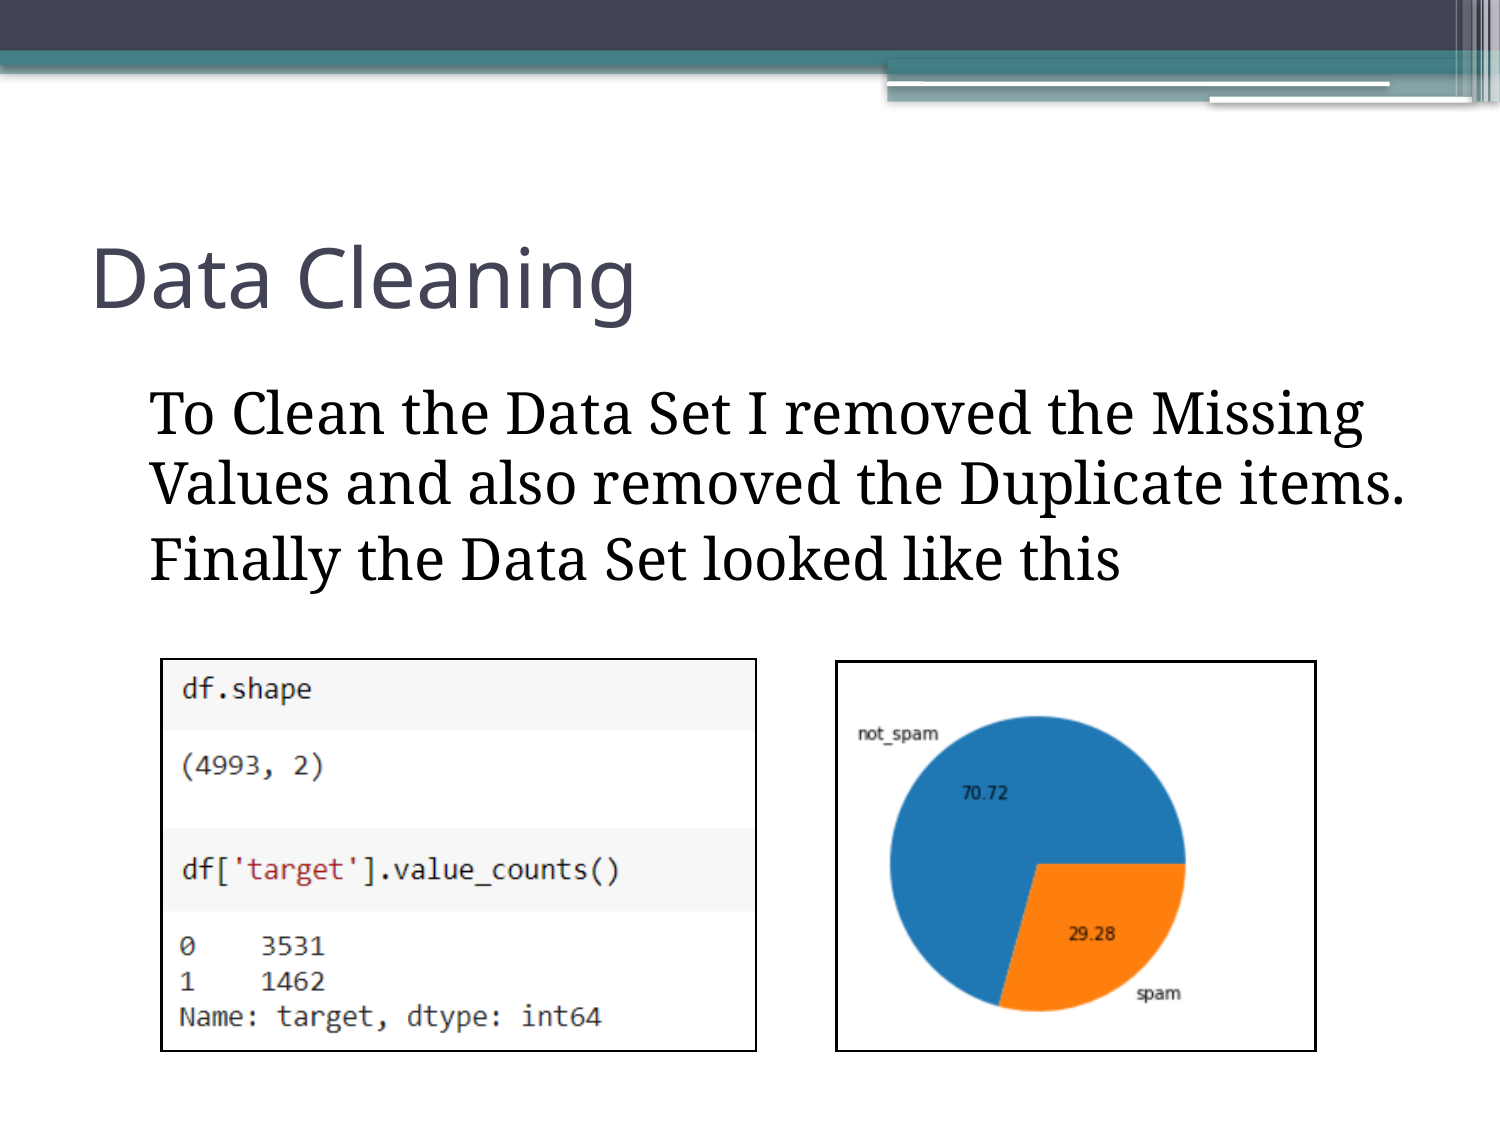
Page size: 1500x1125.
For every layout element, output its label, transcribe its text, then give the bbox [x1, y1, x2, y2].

picture [162, 659, 756, 1051]
picture [837, 662, 1315, 1051]
list To Clean the Data Set I removed the Missing Values and also removed the Duplicate items. Finally the Data Set looked like this [75, 368, 1425, 1079]
title Data Cleaning [75, 187, 1425, 363]
